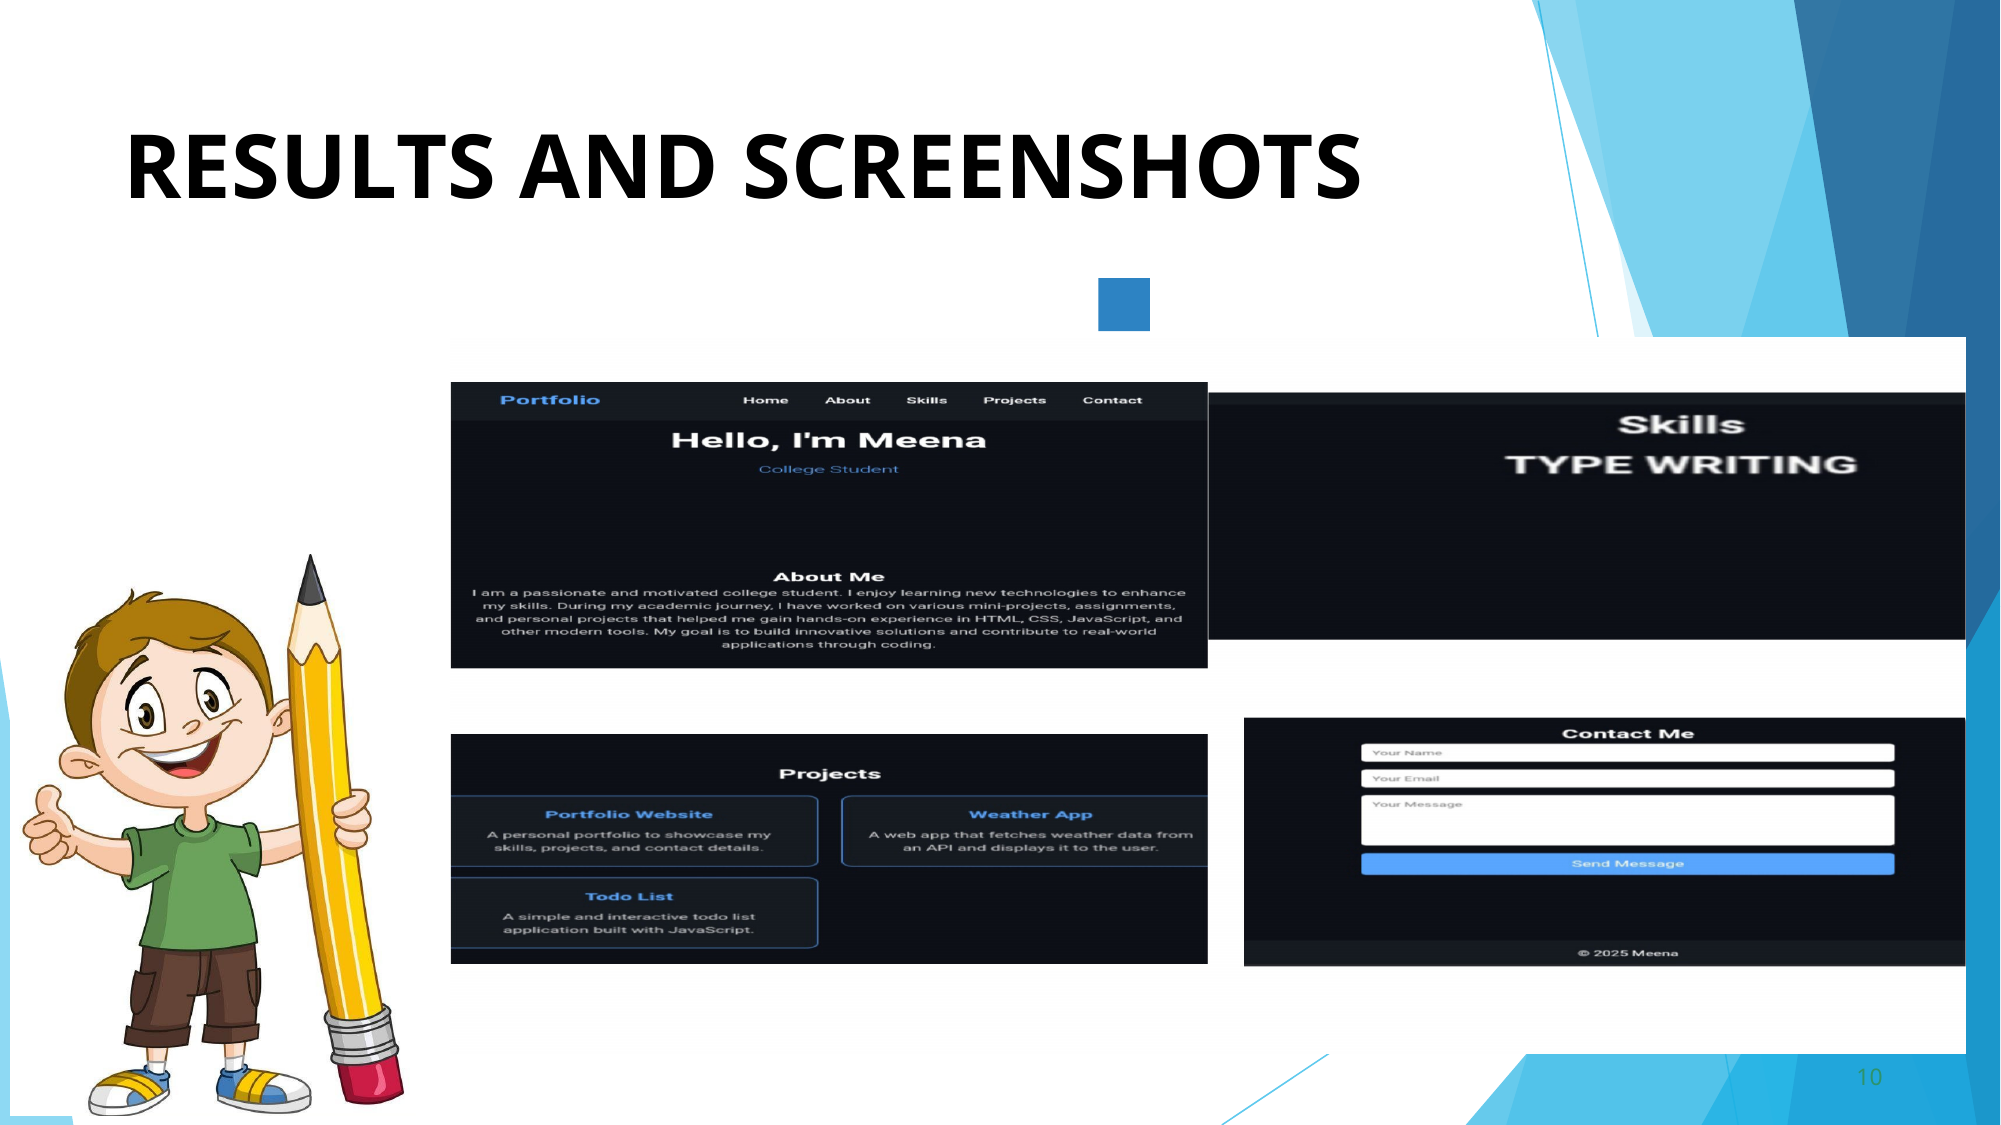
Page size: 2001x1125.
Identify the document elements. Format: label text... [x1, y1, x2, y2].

title RESULTS AND SCREENSHOTS [121, 107, 1513, 298]
text_box 10 [1849, 1063, 1888, 1095]
text_box [1098, 298, 1150, 332]
picture [10, 554, 416, 1116]
picture [449, 337, 1966, 1055]
